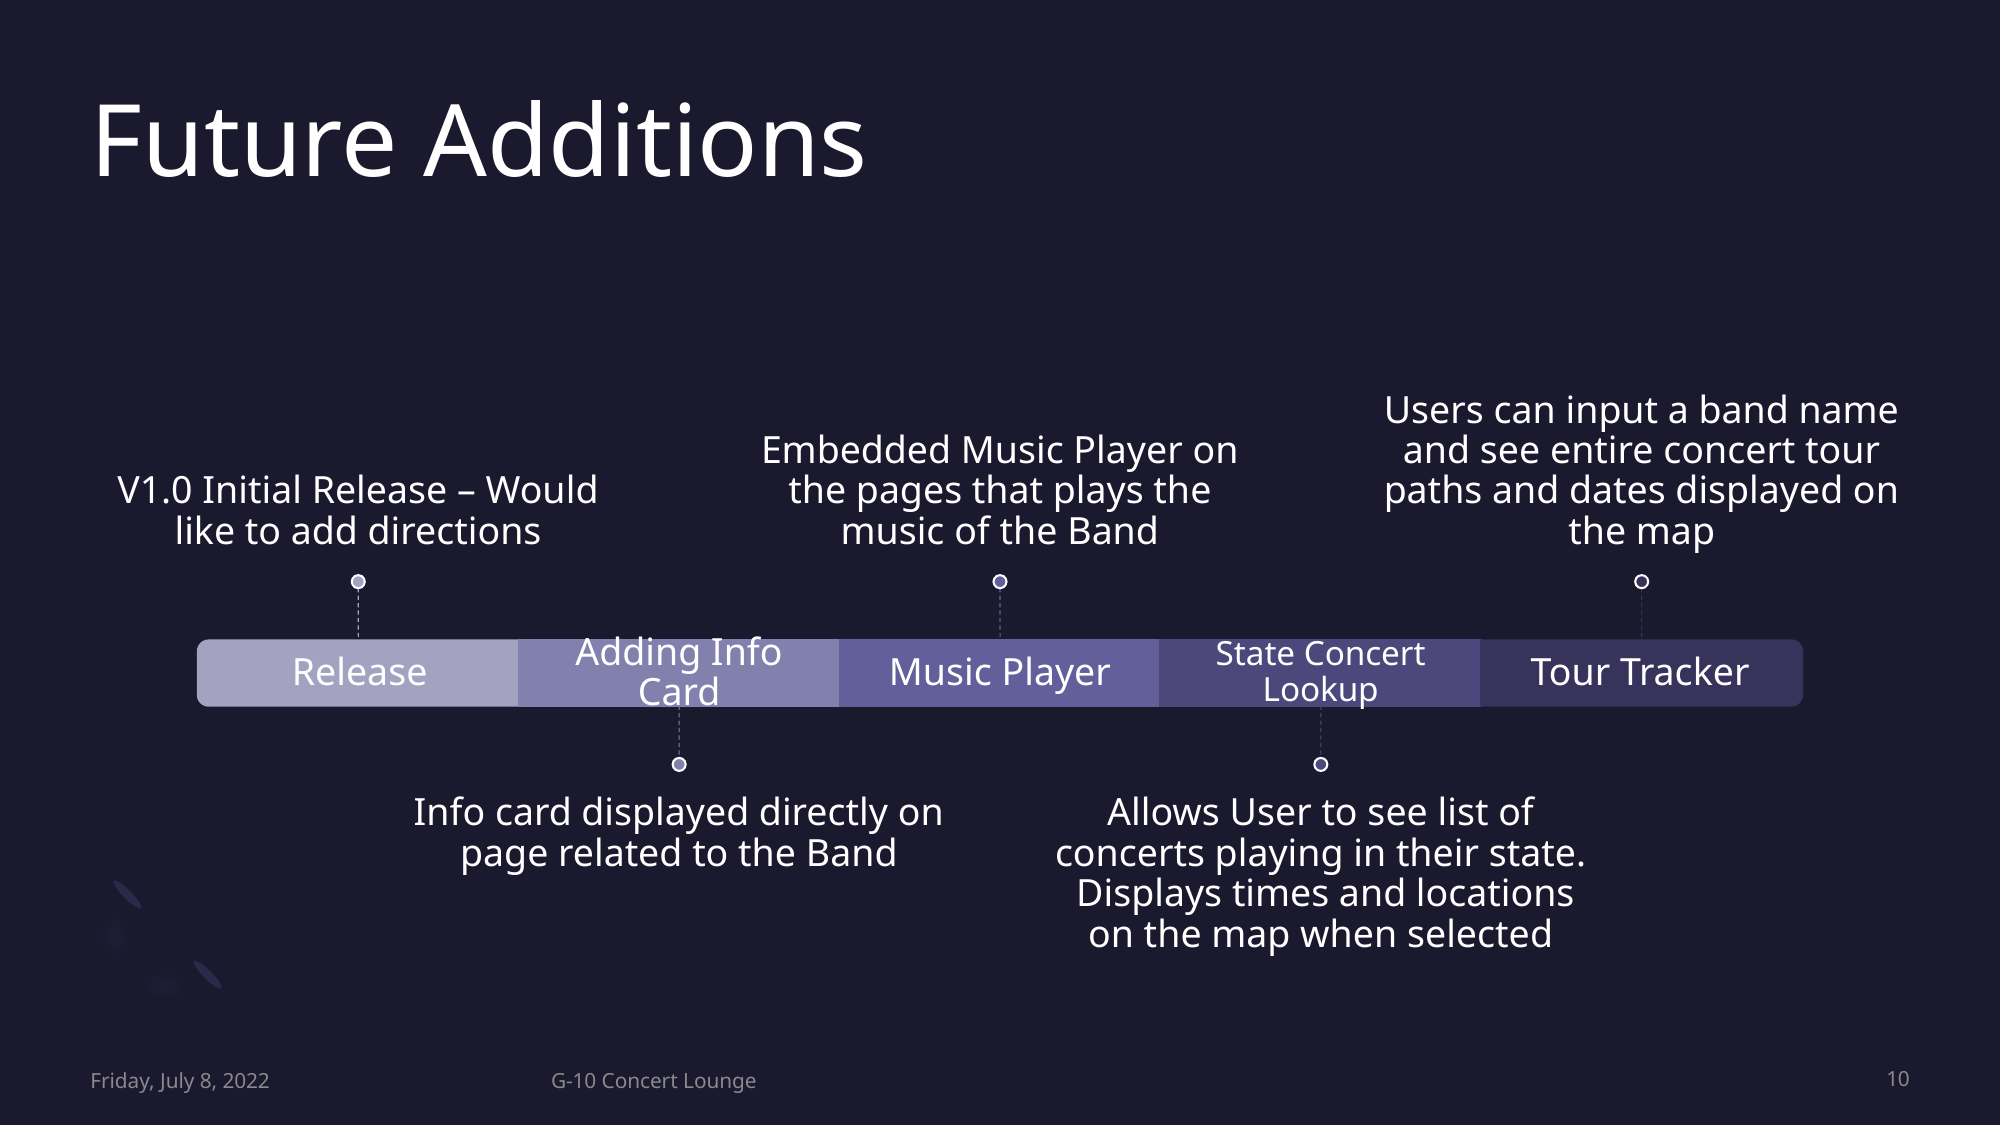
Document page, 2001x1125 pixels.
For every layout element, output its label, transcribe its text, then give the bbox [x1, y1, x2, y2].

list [90, 346, 1910, 1000]
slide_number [90, 1067, 522, 1093]
title Future Additions [90, 90, 1910, 309]
slide_number 10 [1632, 1067, 1910, 1093]
footer G-10 Concert Lounge [551, 1067, 1598, 1093]
